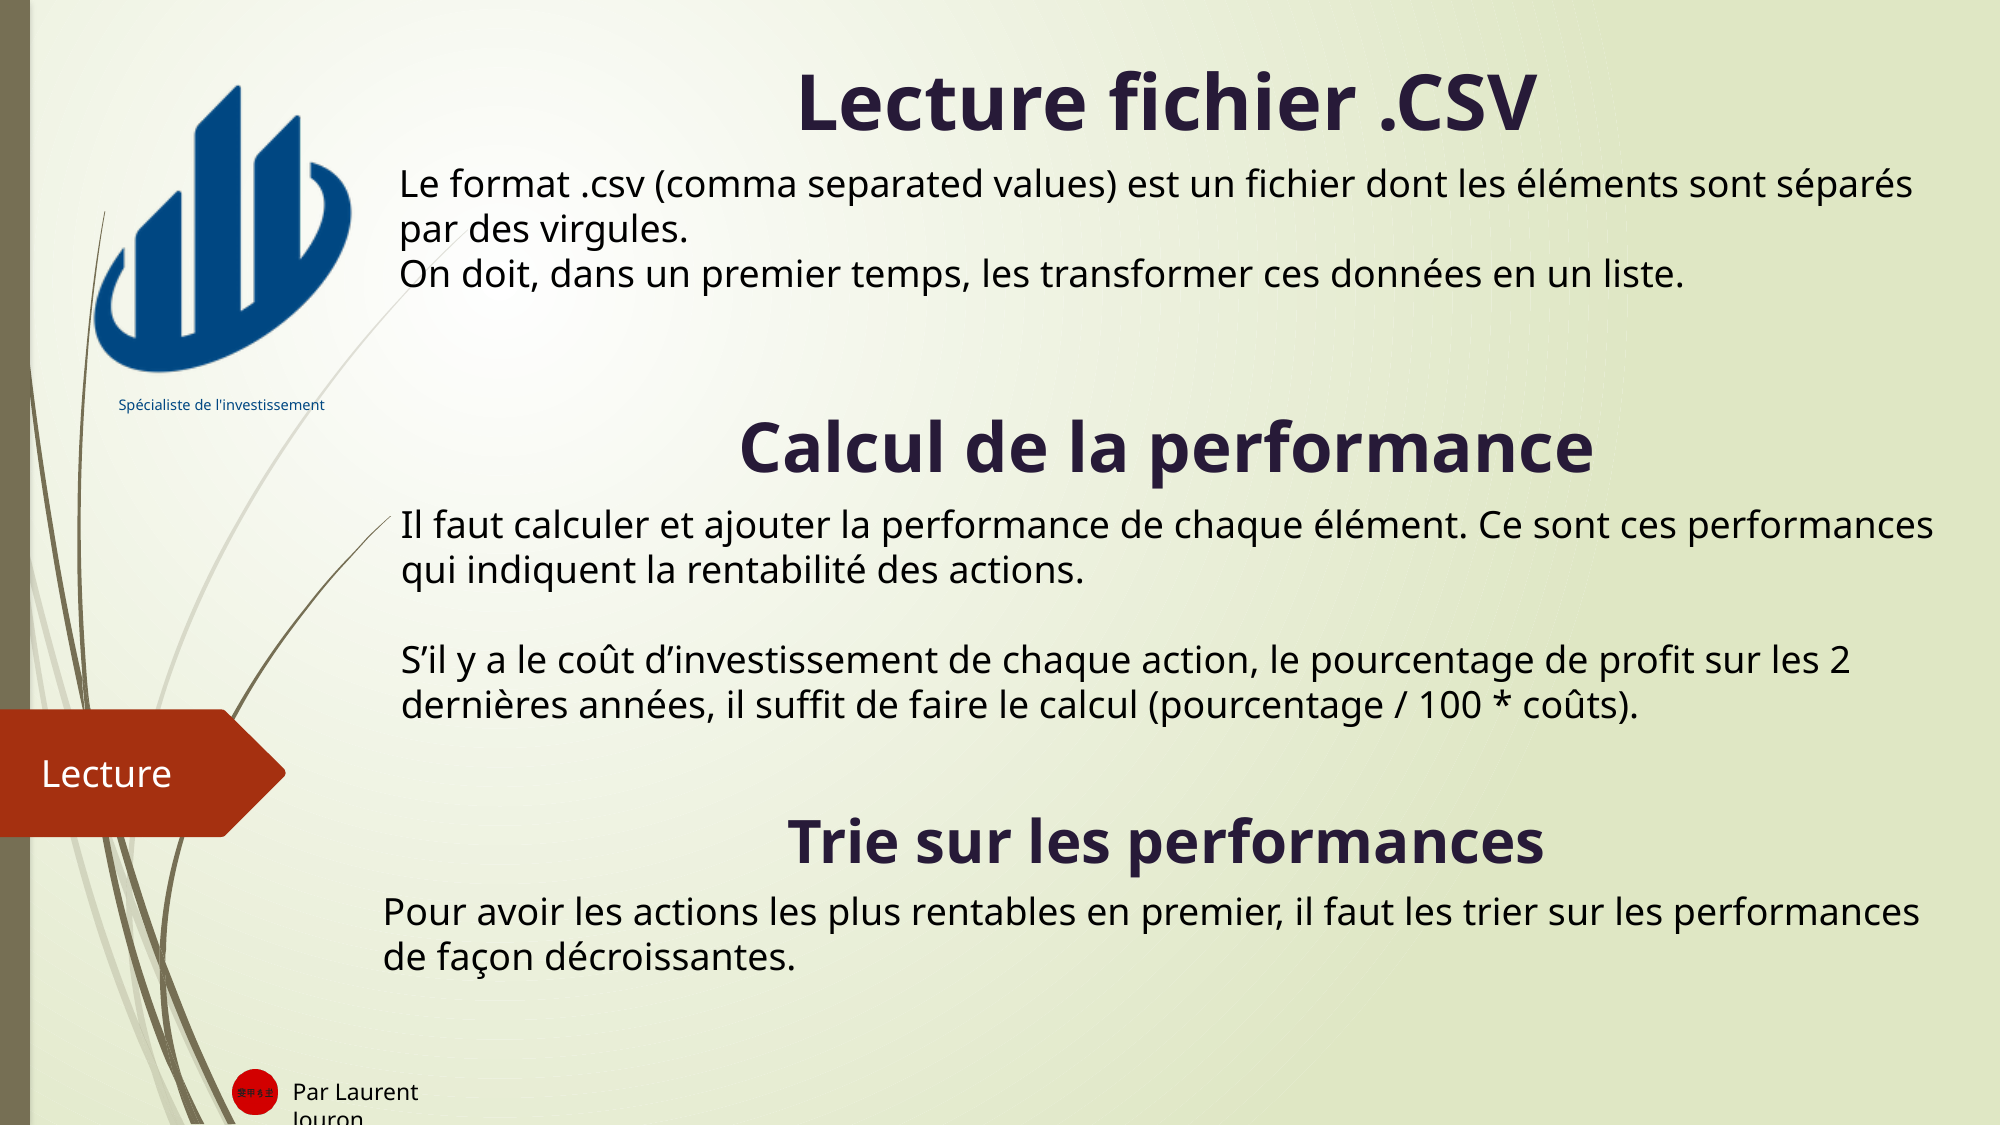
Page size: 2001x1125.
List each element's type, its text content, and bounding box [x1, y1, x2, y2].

picture [232, 1068, 279, 1115]
text_box Calcul de la performance [611, 395, 1722, 493]
picture [83, 75, 361, 389]
text_box Par Laurent Jouron [277, 1070, 459, 1125]
text_box Le format .csv (comma separated values) est un fichier dont les éléments sont séparés par des virgules. On doit, dans un premier temps, les transformer ces données en un liste. [384, 152, 1999, 303]
text_box Trie sur les performances [601, 796, 1733, 880]
title Lecture fichier .CSV [677, 44, 1657, 152]
text_box Lecture [26, 742, 250, 803]
text_box Spécialiste de l'investissement [83, 396, 360, 421]
text_box Pour avoir les actions les plus rentables en premier, il faut les trier sur les performances de façon décroissantes. [368, 880, 1982, 986]
text_box Il faut calculer et ajouter la performance de chaque élément. Ce sont ces performances qui indiquent la rentabilité des actions. S’il y a le coût d’investissement de chaque action, le pourcentage de profit sur les 2 dernières années, il suffit de faire le calcul (pourcentage / 100 * coûts). [386, 493, 2000, 734]
